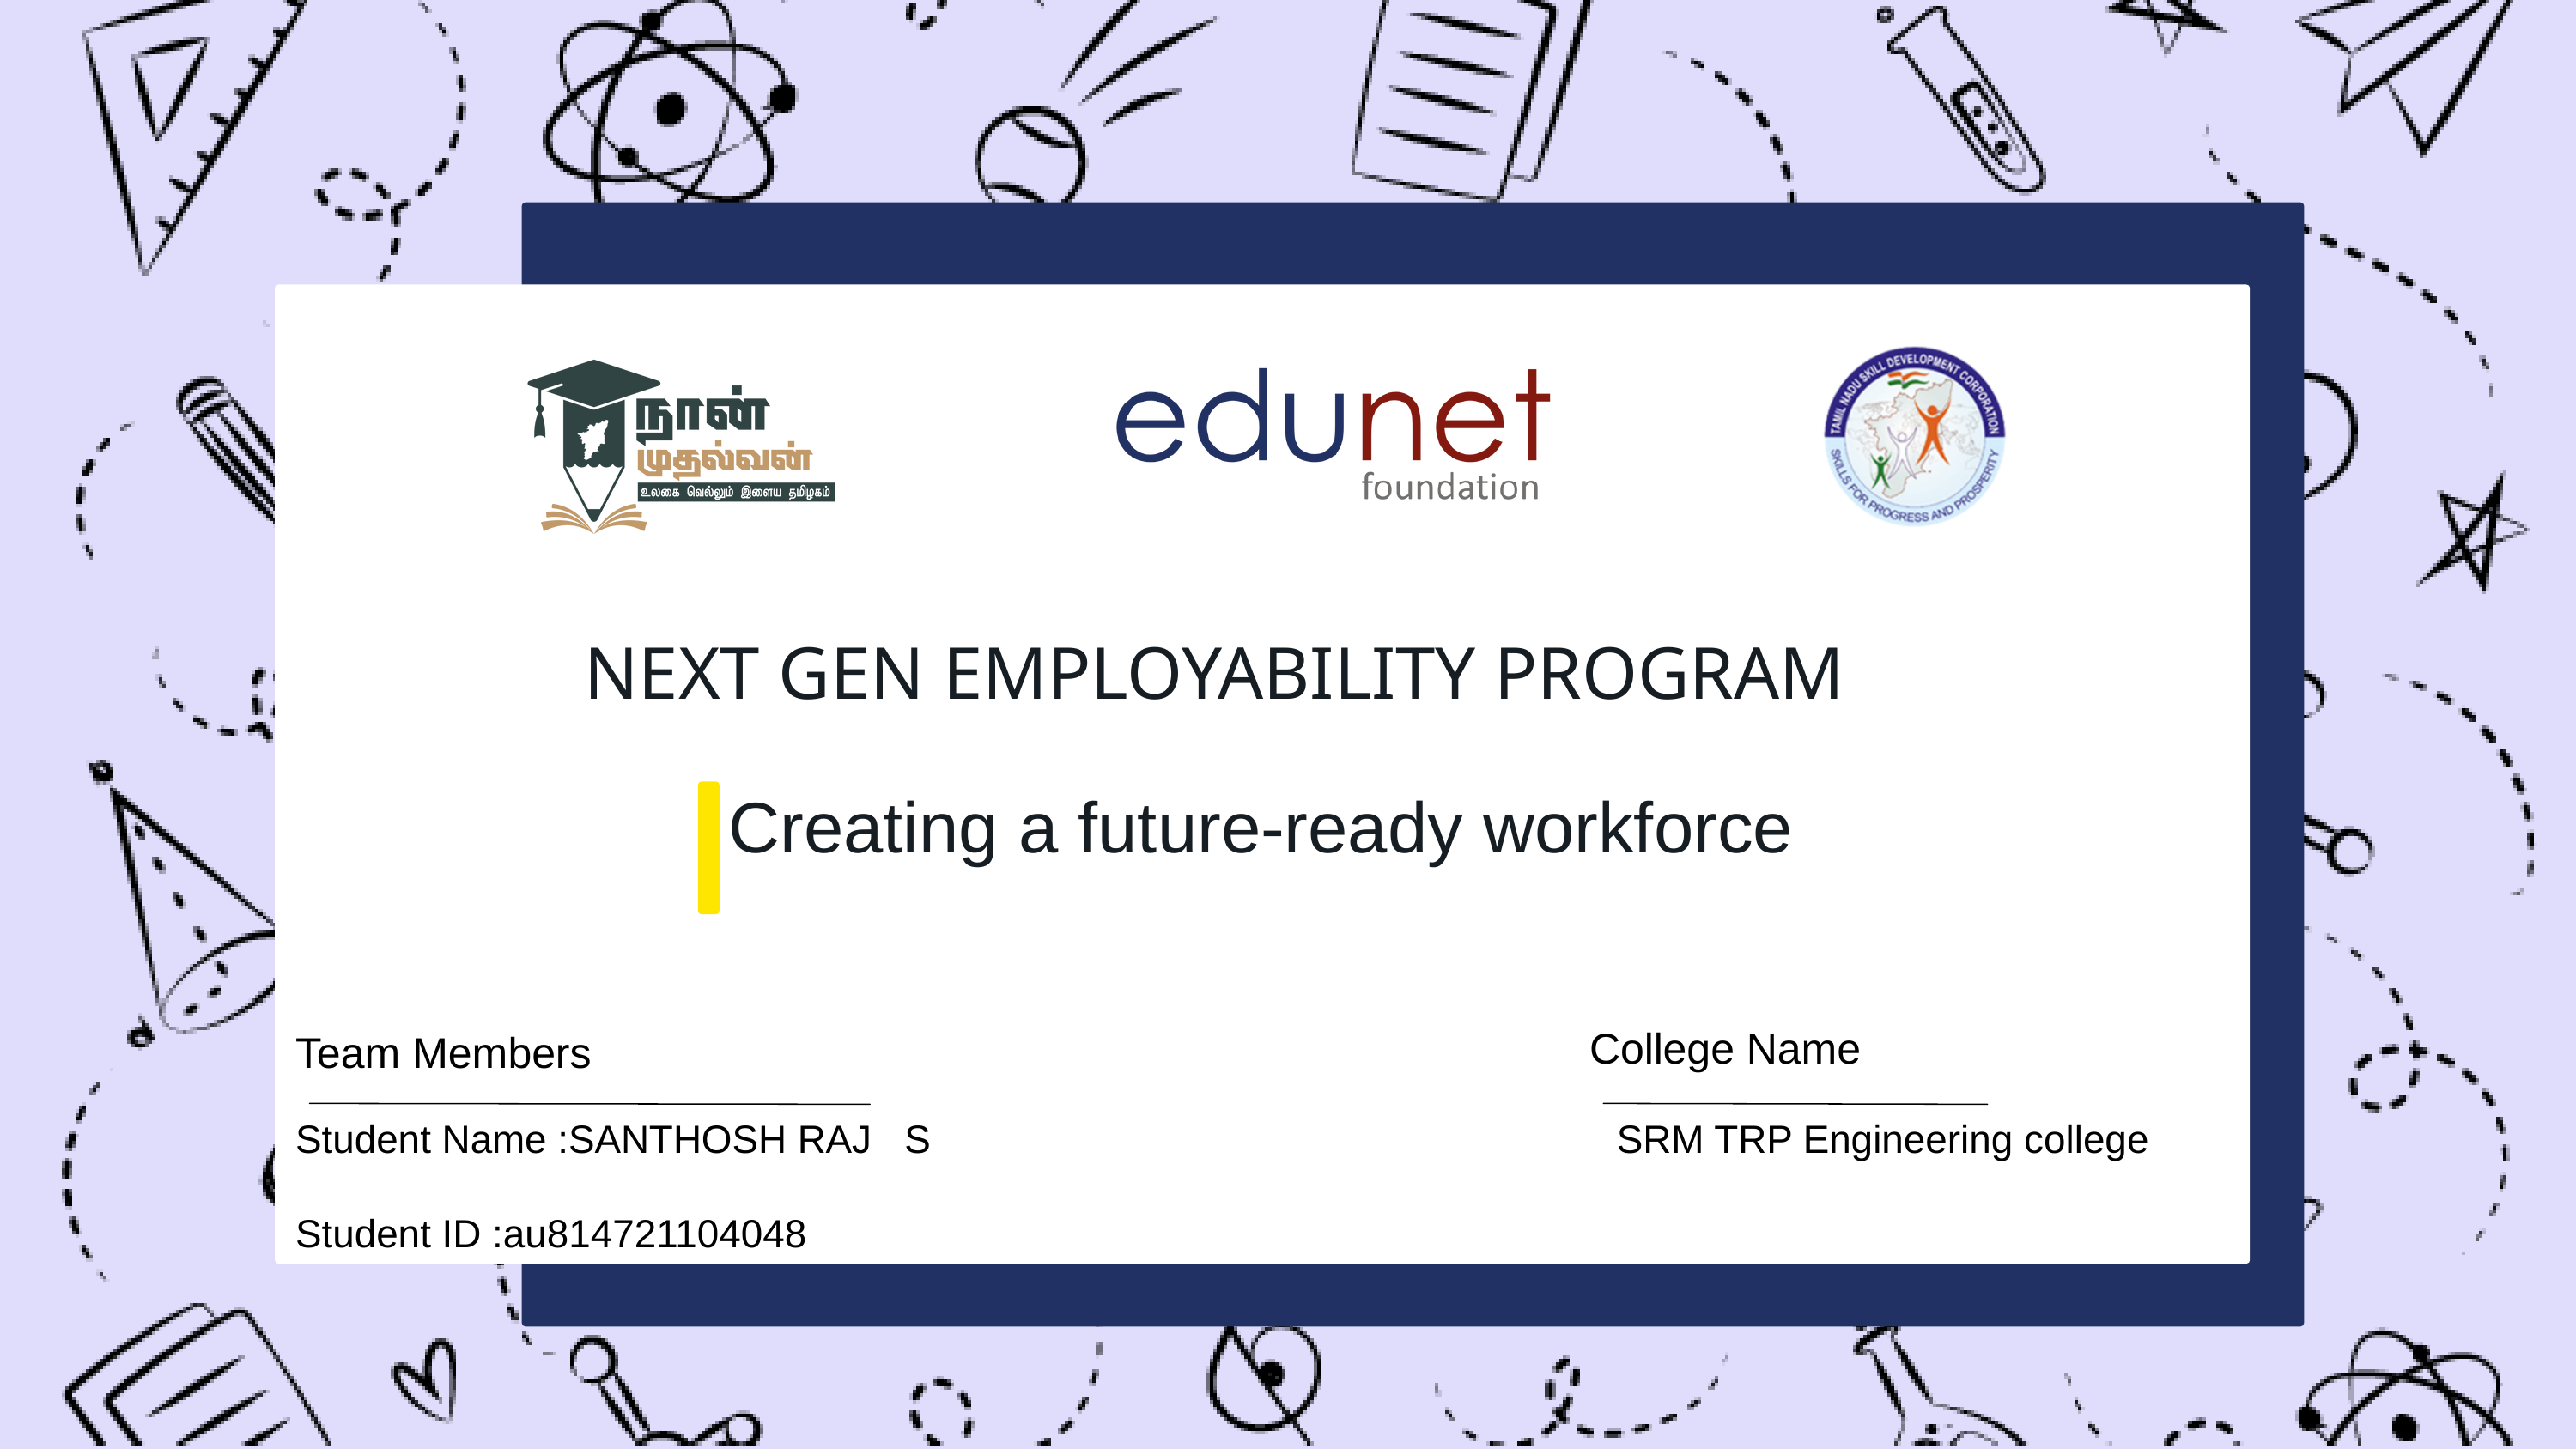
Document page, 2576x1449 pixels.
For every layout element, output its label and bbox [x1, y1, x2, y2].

text_box [0, 0, 2576, 1449]
text_box [697, 781, 720, 915]
text_box [274, 284, 2251, 1264]
text_box [521, 202, 2305, 1327]
